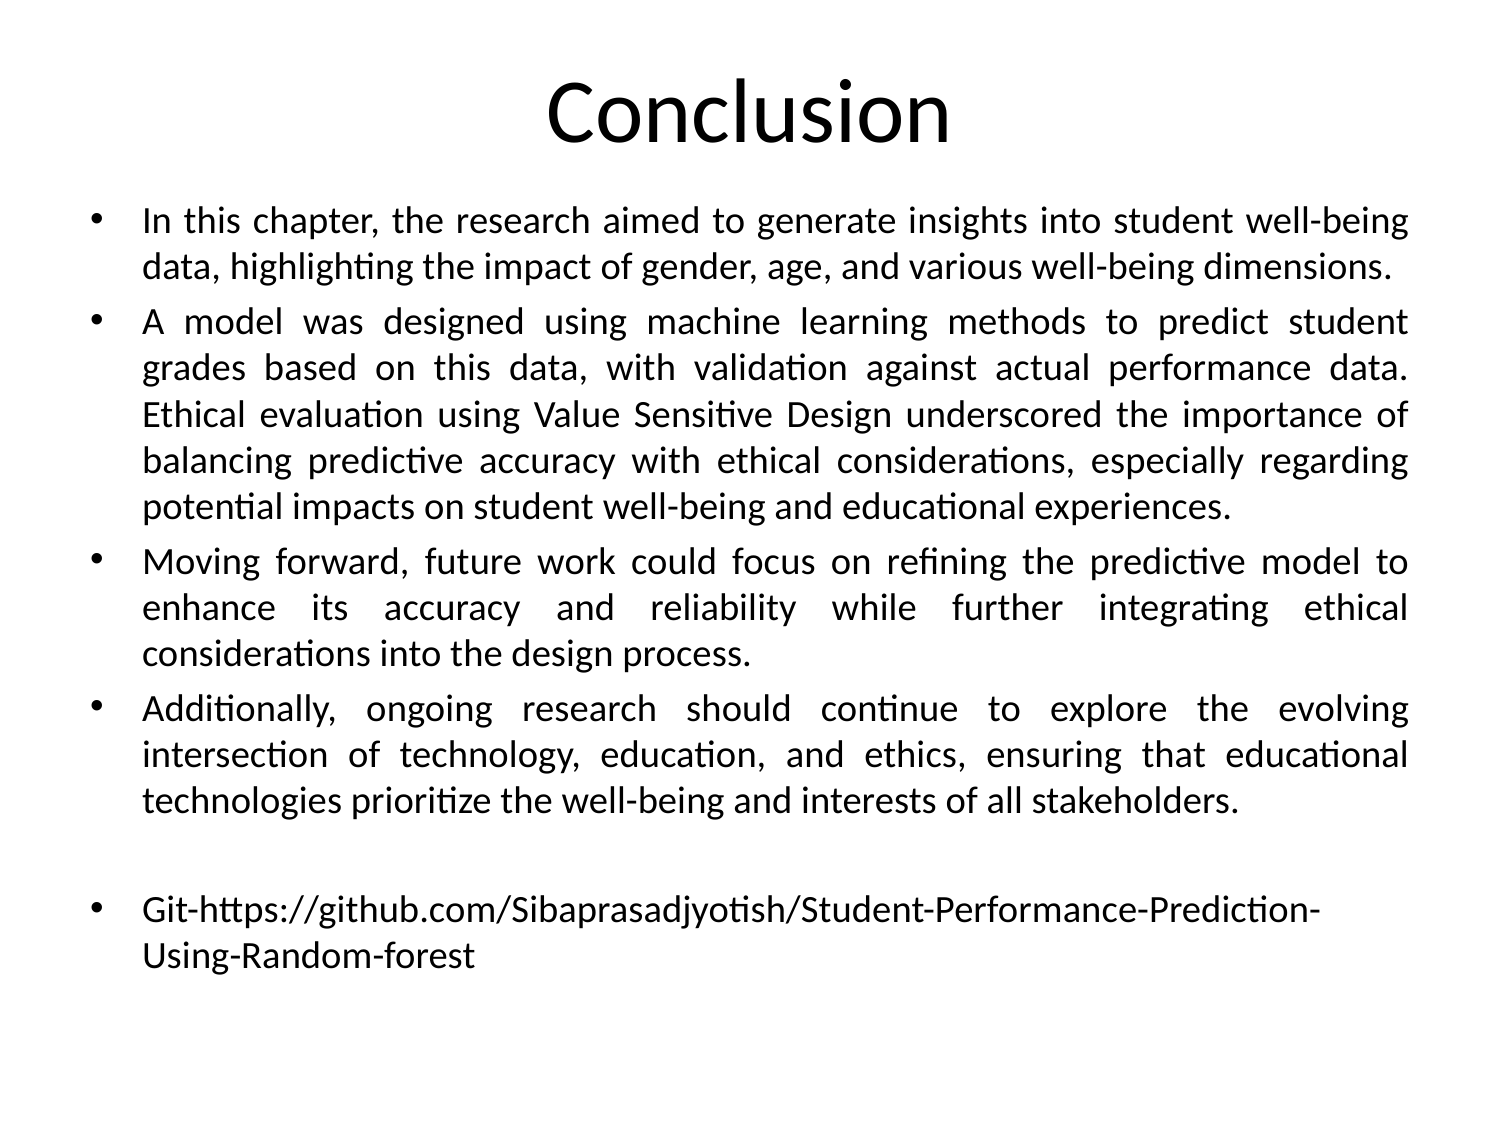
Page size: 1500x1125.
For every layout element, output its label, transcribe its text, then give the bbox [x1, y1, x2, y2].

title Conclusion [75, 37, 1425, 175]
list In this chapter, the research aimed to generate insights into student well-being data, highlighting the impact of gender, age, and various well-being dimensions. A model was designed using machine learning methods to predict student grades based on this data, with validation against actual performance data. Ethical evaluation using Value Sensitive Design underscored the importance of balancing predictive accuracy with ethical considerations, especially regarding potential impacts on student well-being and educational experiences. Moving forward, future work could focus on refining the predictive model to enhance its accuracy and reliability while further integrating ethical considerations into the design process. Additionally, ongoing research should continue to explore the evolving intersection of technology, education, and ethics, ensuring that educational technologies prioritize the well-being and interests of all stakeholders. Git-https://github.com/Sibaprasadjyotish/Student-Performance-Prediction-Using-Random-forest [75, 187, 1425, 1050]
